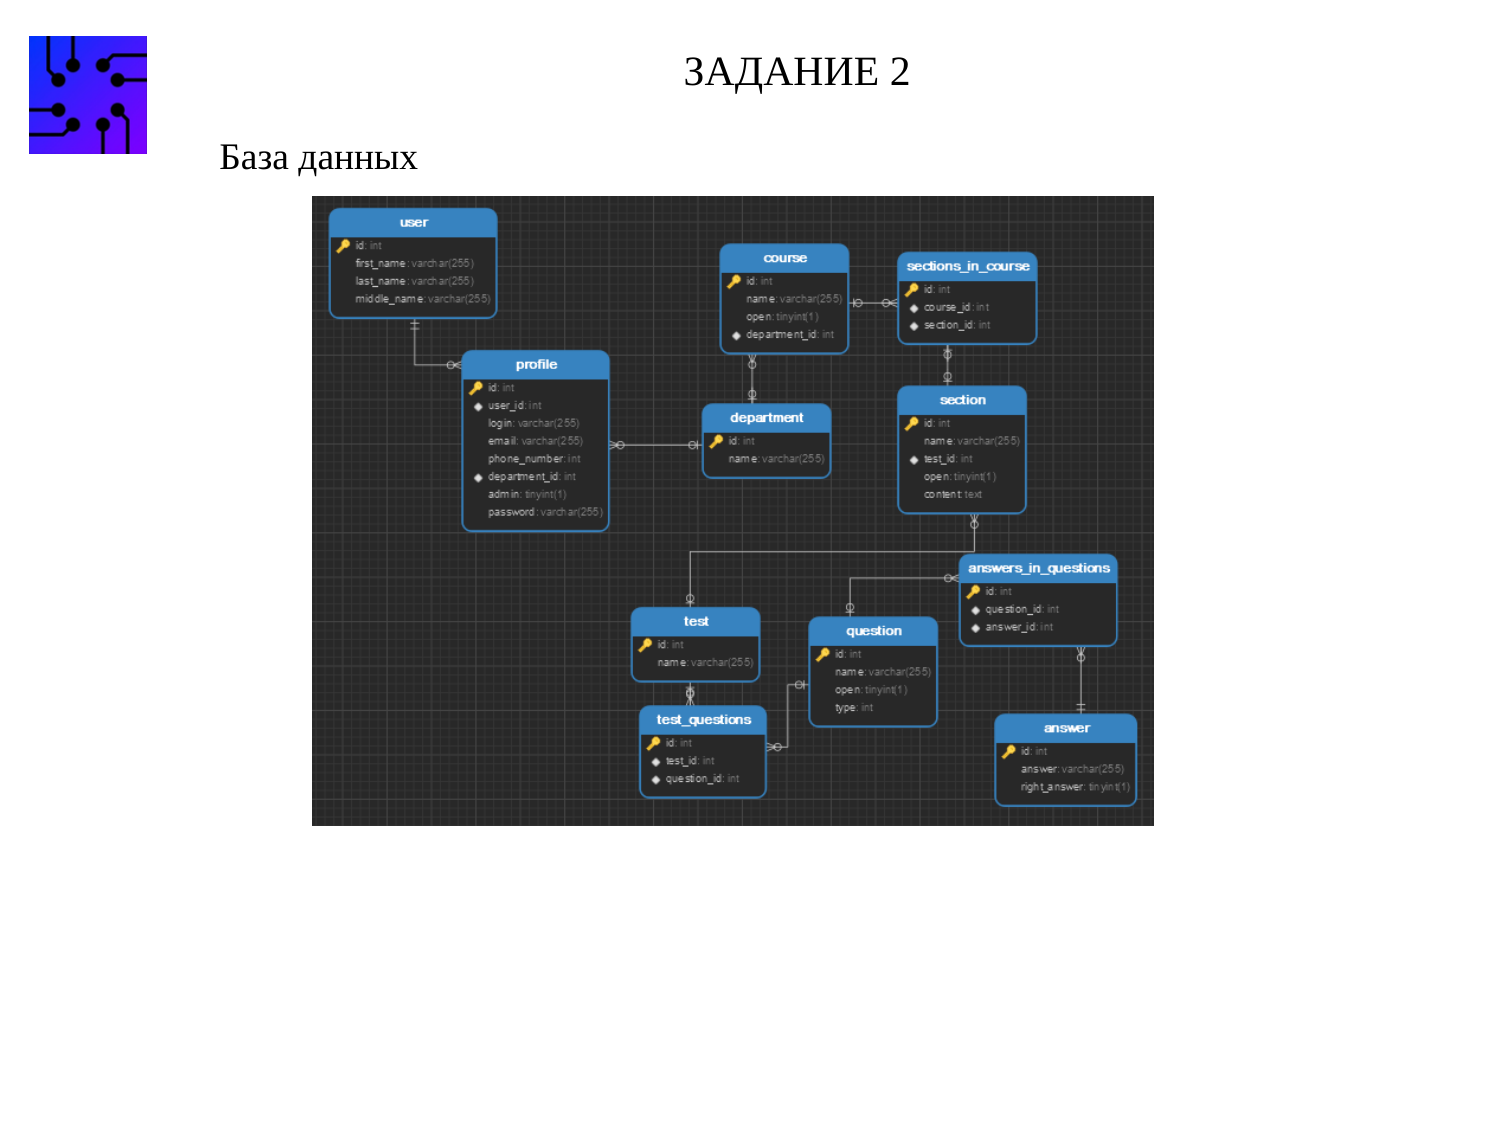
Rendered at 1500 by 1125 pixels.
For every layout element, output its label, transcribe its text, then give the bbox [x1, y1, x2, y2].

text_box База данных [204, 124, 842, 185]
picture [29, 36, 147, 154]
picture [312, 196, 1154, 826]
text_box ЗАДАНИЕ 2 [668, 36, 926, 102]
